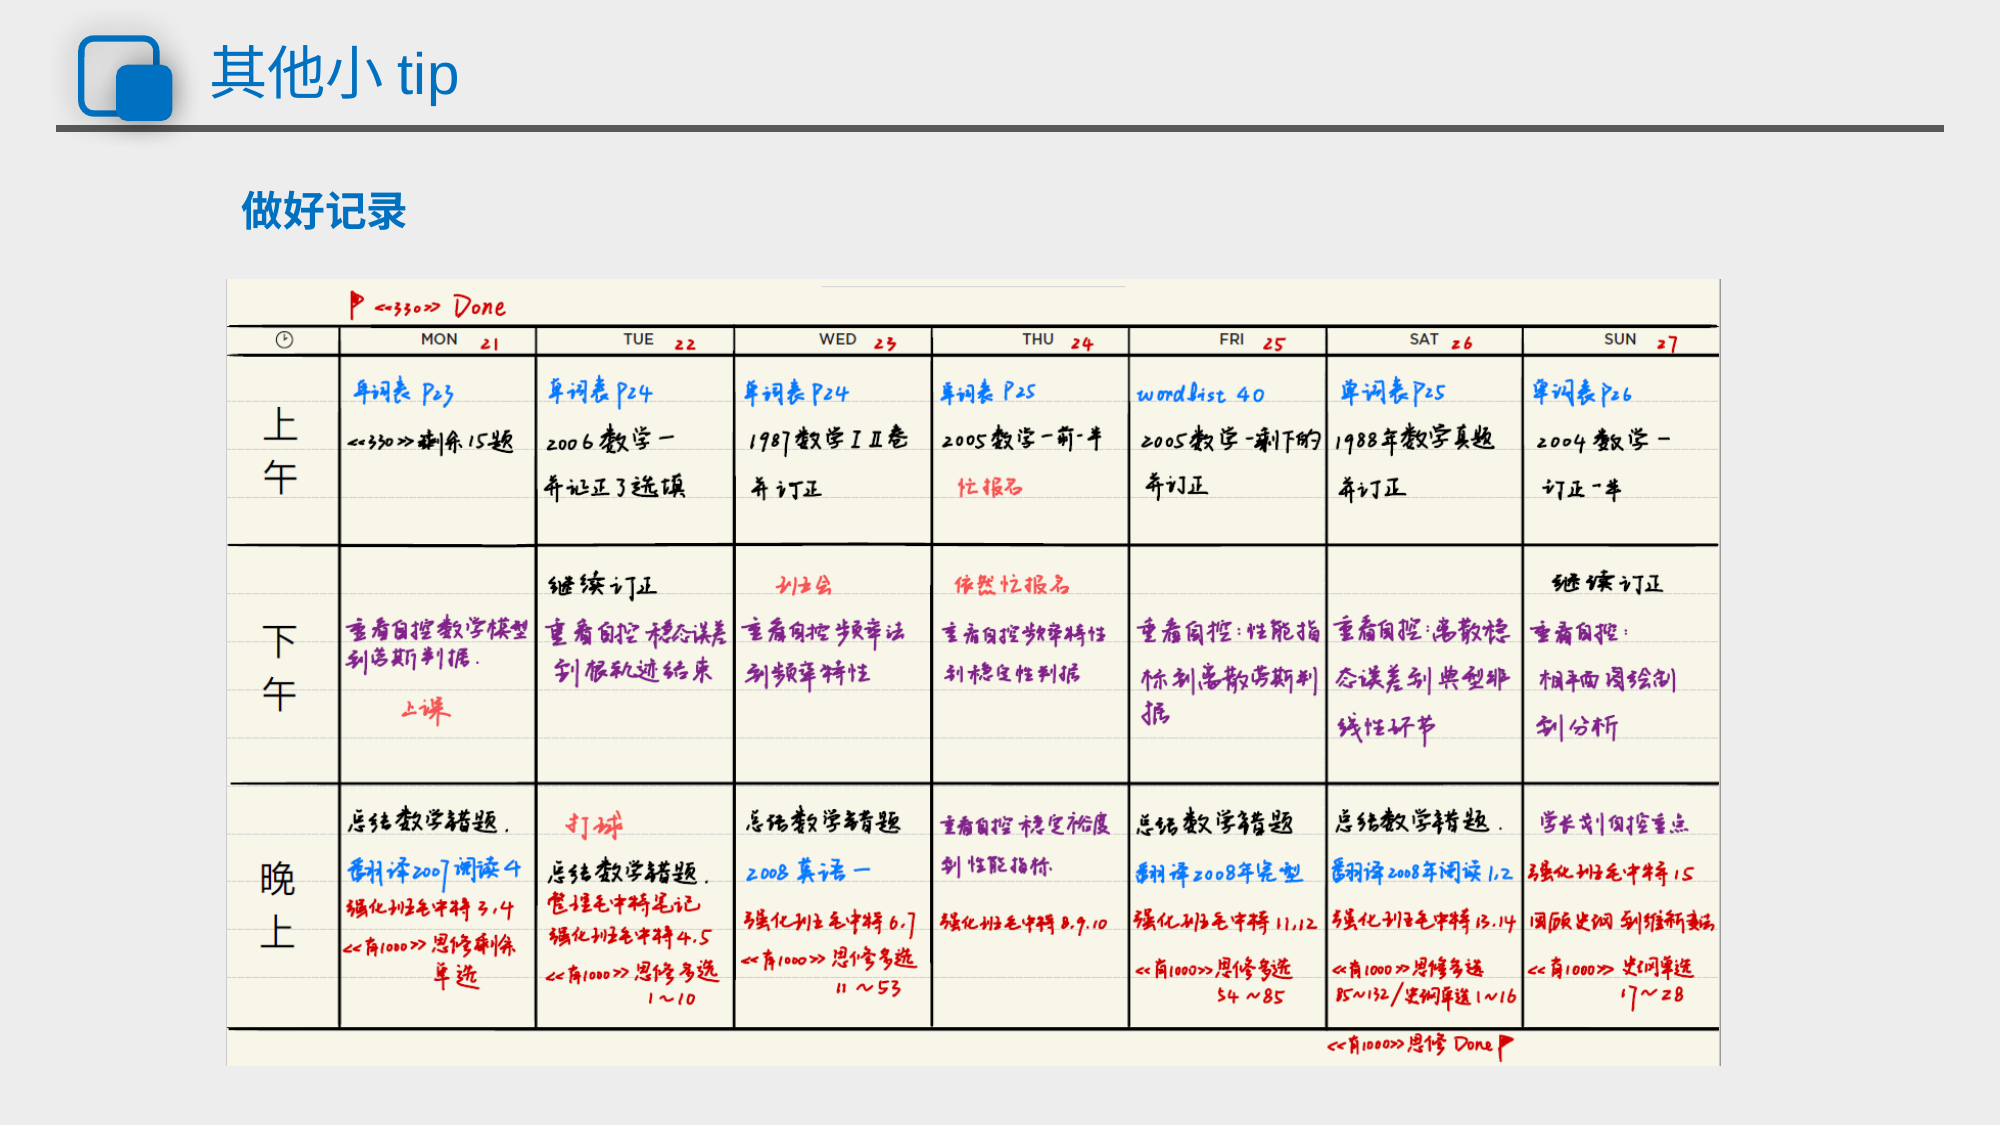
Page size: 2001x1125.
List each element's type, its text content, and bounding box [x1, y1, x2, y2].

picture [226, 279, 1721, 1066]
text_box 做好记录 [226, 152, 602, 242]
title 其他小tip [194, 28, 974, 124]
